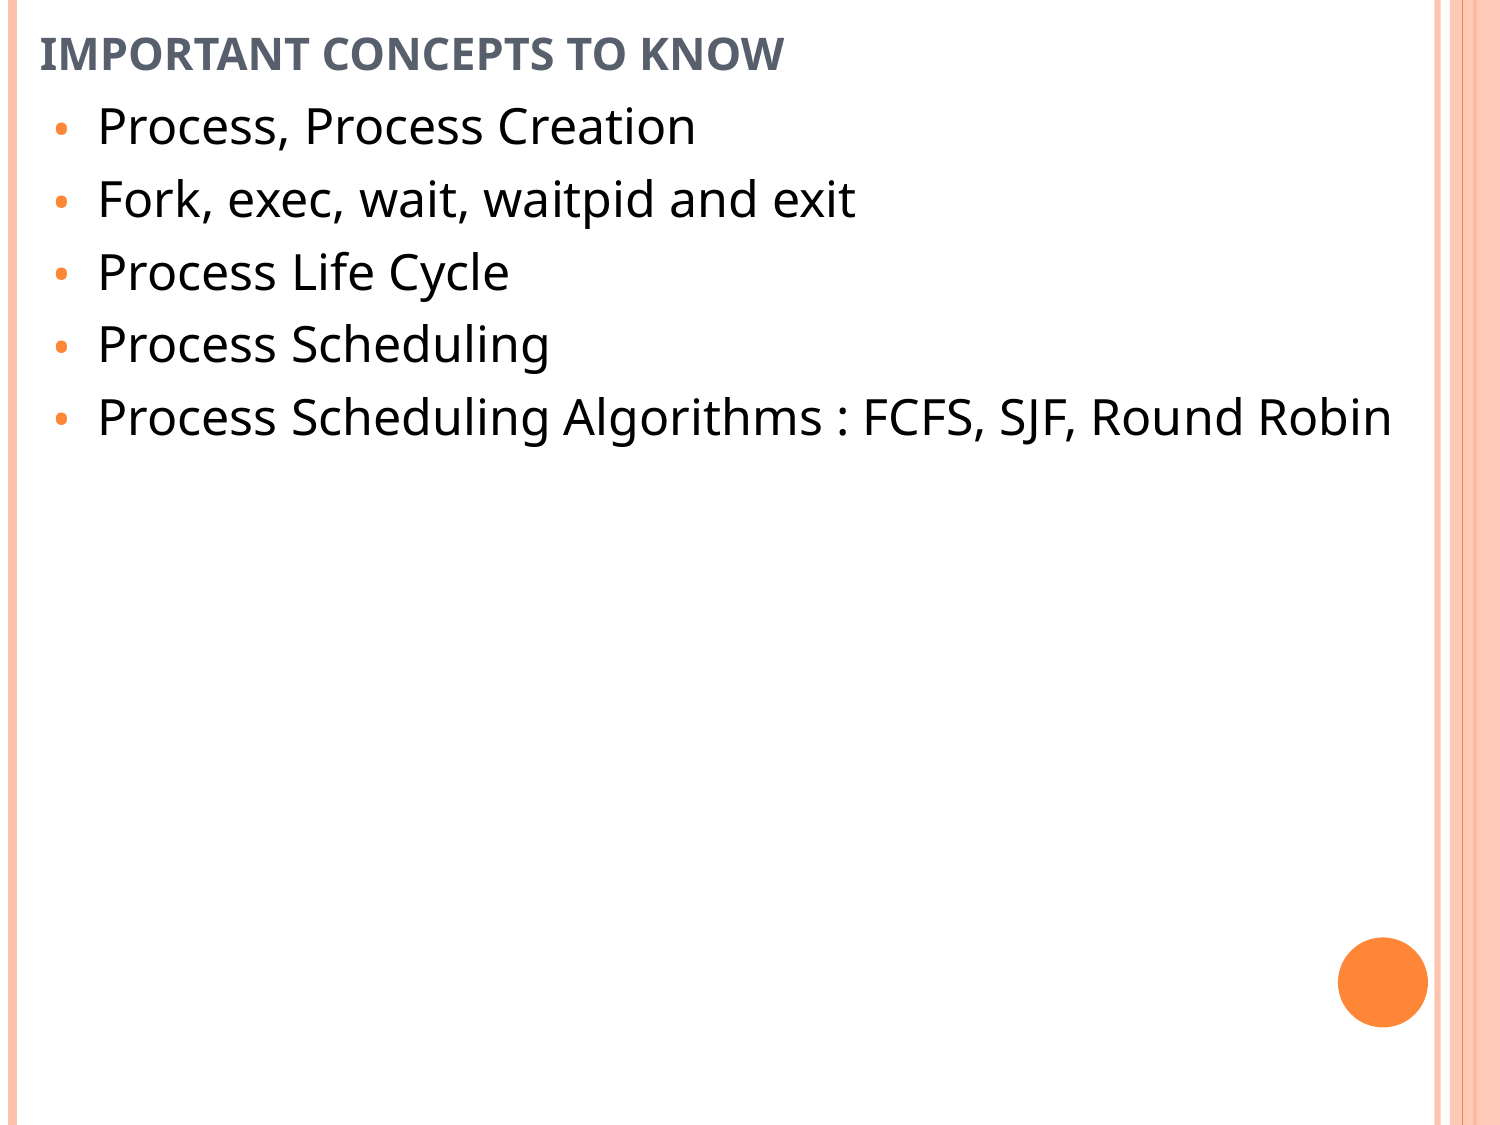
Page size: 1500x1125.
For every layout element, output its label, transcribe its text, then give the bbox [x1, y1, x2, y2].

title IMPORTANT CONCEPTS TO KNOW [24, 24, 1300, 88]
list Process, Process Creation Fork, exec, wait, waitpid and exit Process Life Cycle Process Scheduling Process Scheduling Algorithms : FCFS, SJF, Round Robin [37, 87, 1475, 1100]
